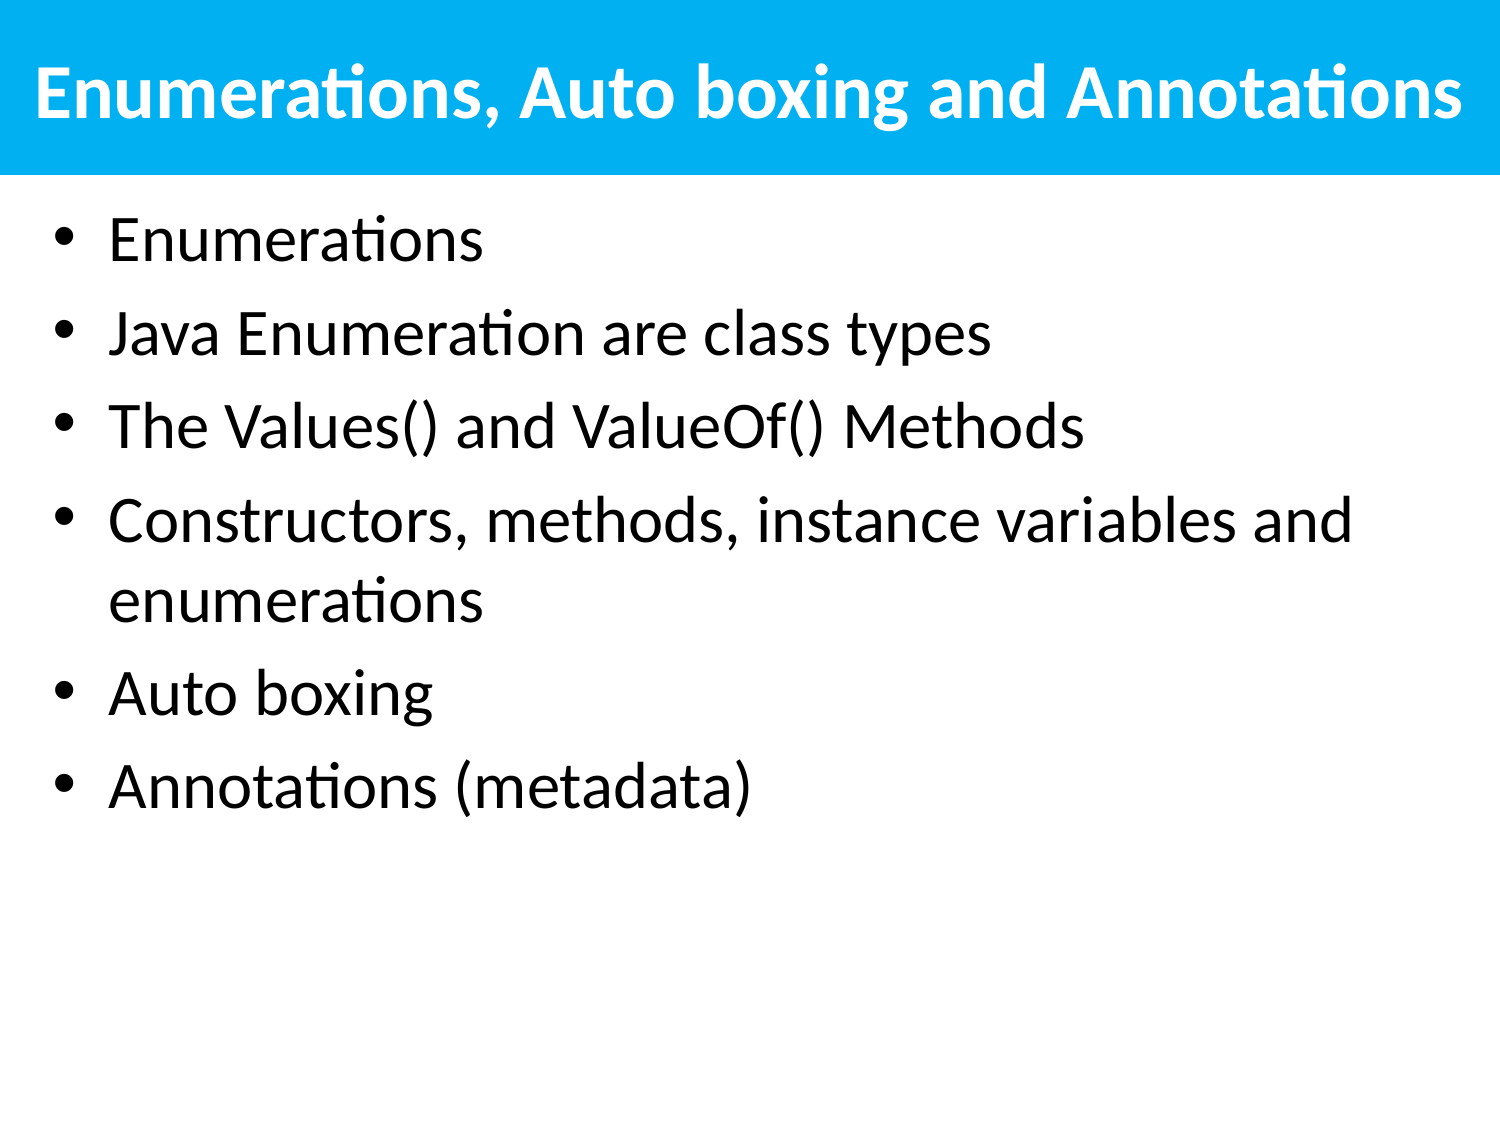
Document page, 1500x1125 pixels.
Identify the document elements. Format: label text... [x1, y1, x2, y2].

title Enumerations, Auto boxing and Annotations [0, 0, 1500, 175]
list Enumerations Java Enumeration are class types The Values() and ValueOf() Methods Constructors, methods, instance variables and enumerations Auto boxing Annotations (metadata) [37, 187, 1463, 1063]
